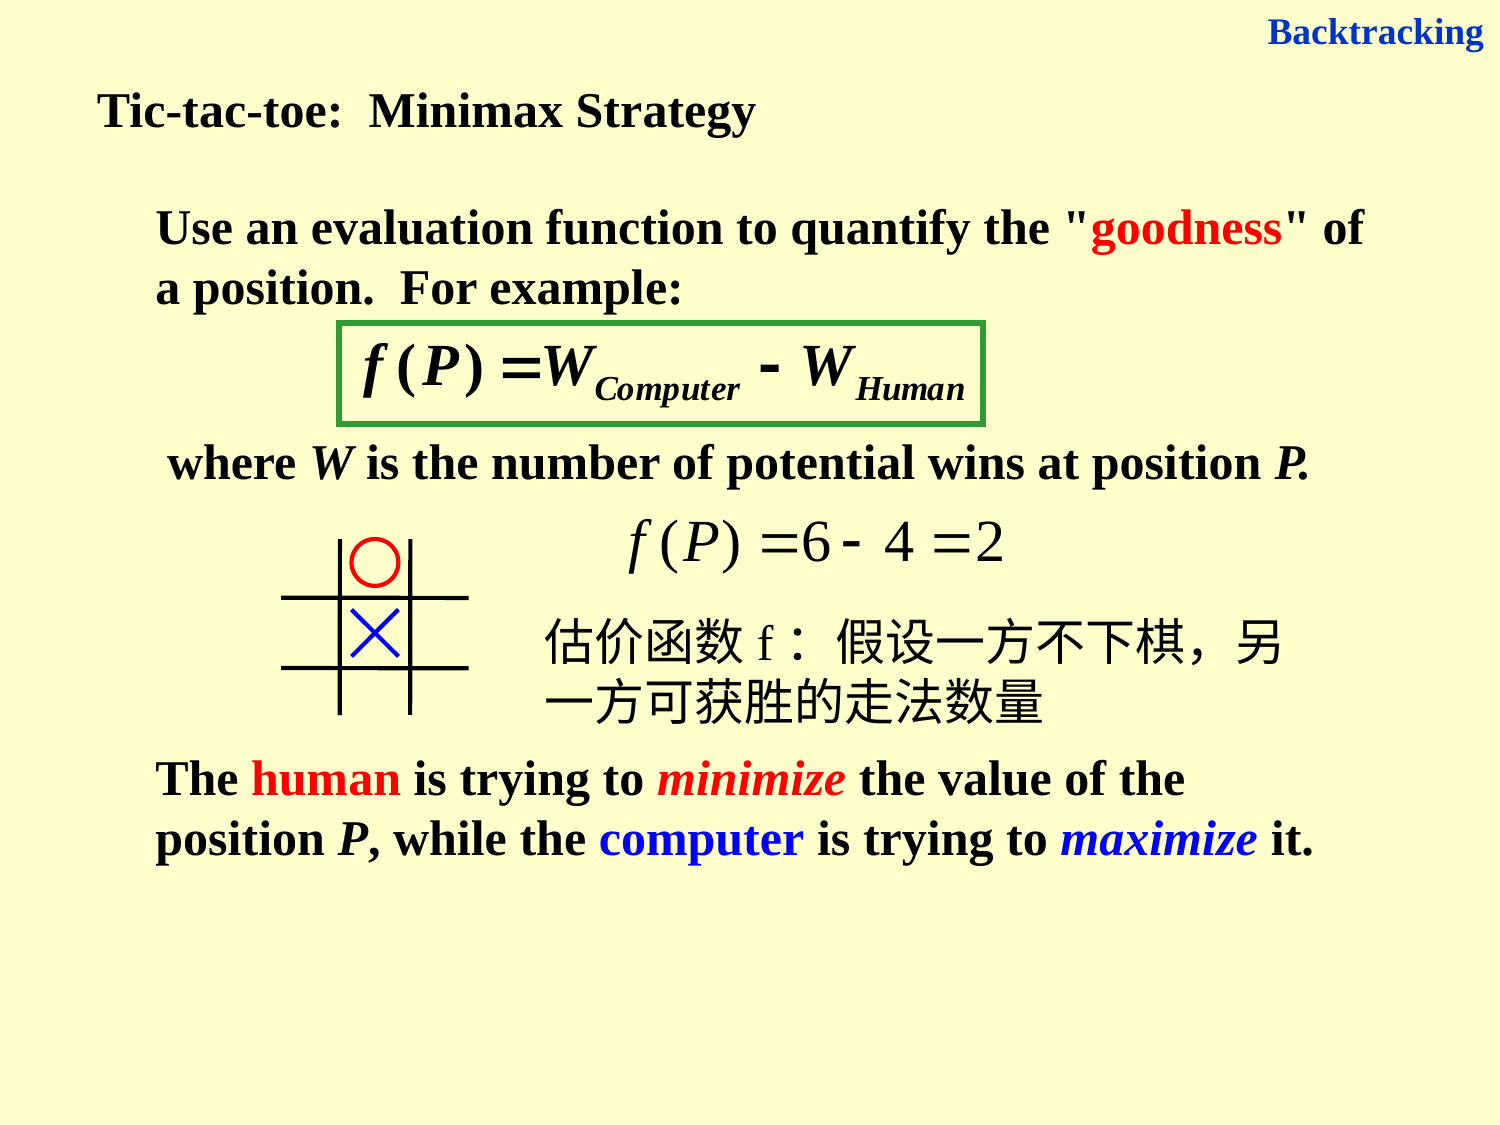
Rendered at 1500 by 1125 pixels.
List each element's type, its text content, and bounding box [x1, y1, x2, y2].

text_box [281, 538, 469, 716]
text_box Backtracking [1175, 0, 1499, 60]
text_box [140, 187, 1395, 498]
text_box Tic-tac-toe: Minimax Strategy [82, 70, 797, 145]
text_box 估价函数f：假设一方不下棋，另一方可获胜的走法数量 [530, 603, 1346, 738]
text_box The human is trying to minimize the value of the position P, while the computer is trying to maximize it. [140, 738, 1383, 873]
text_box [607, 505, 1016, 587]
